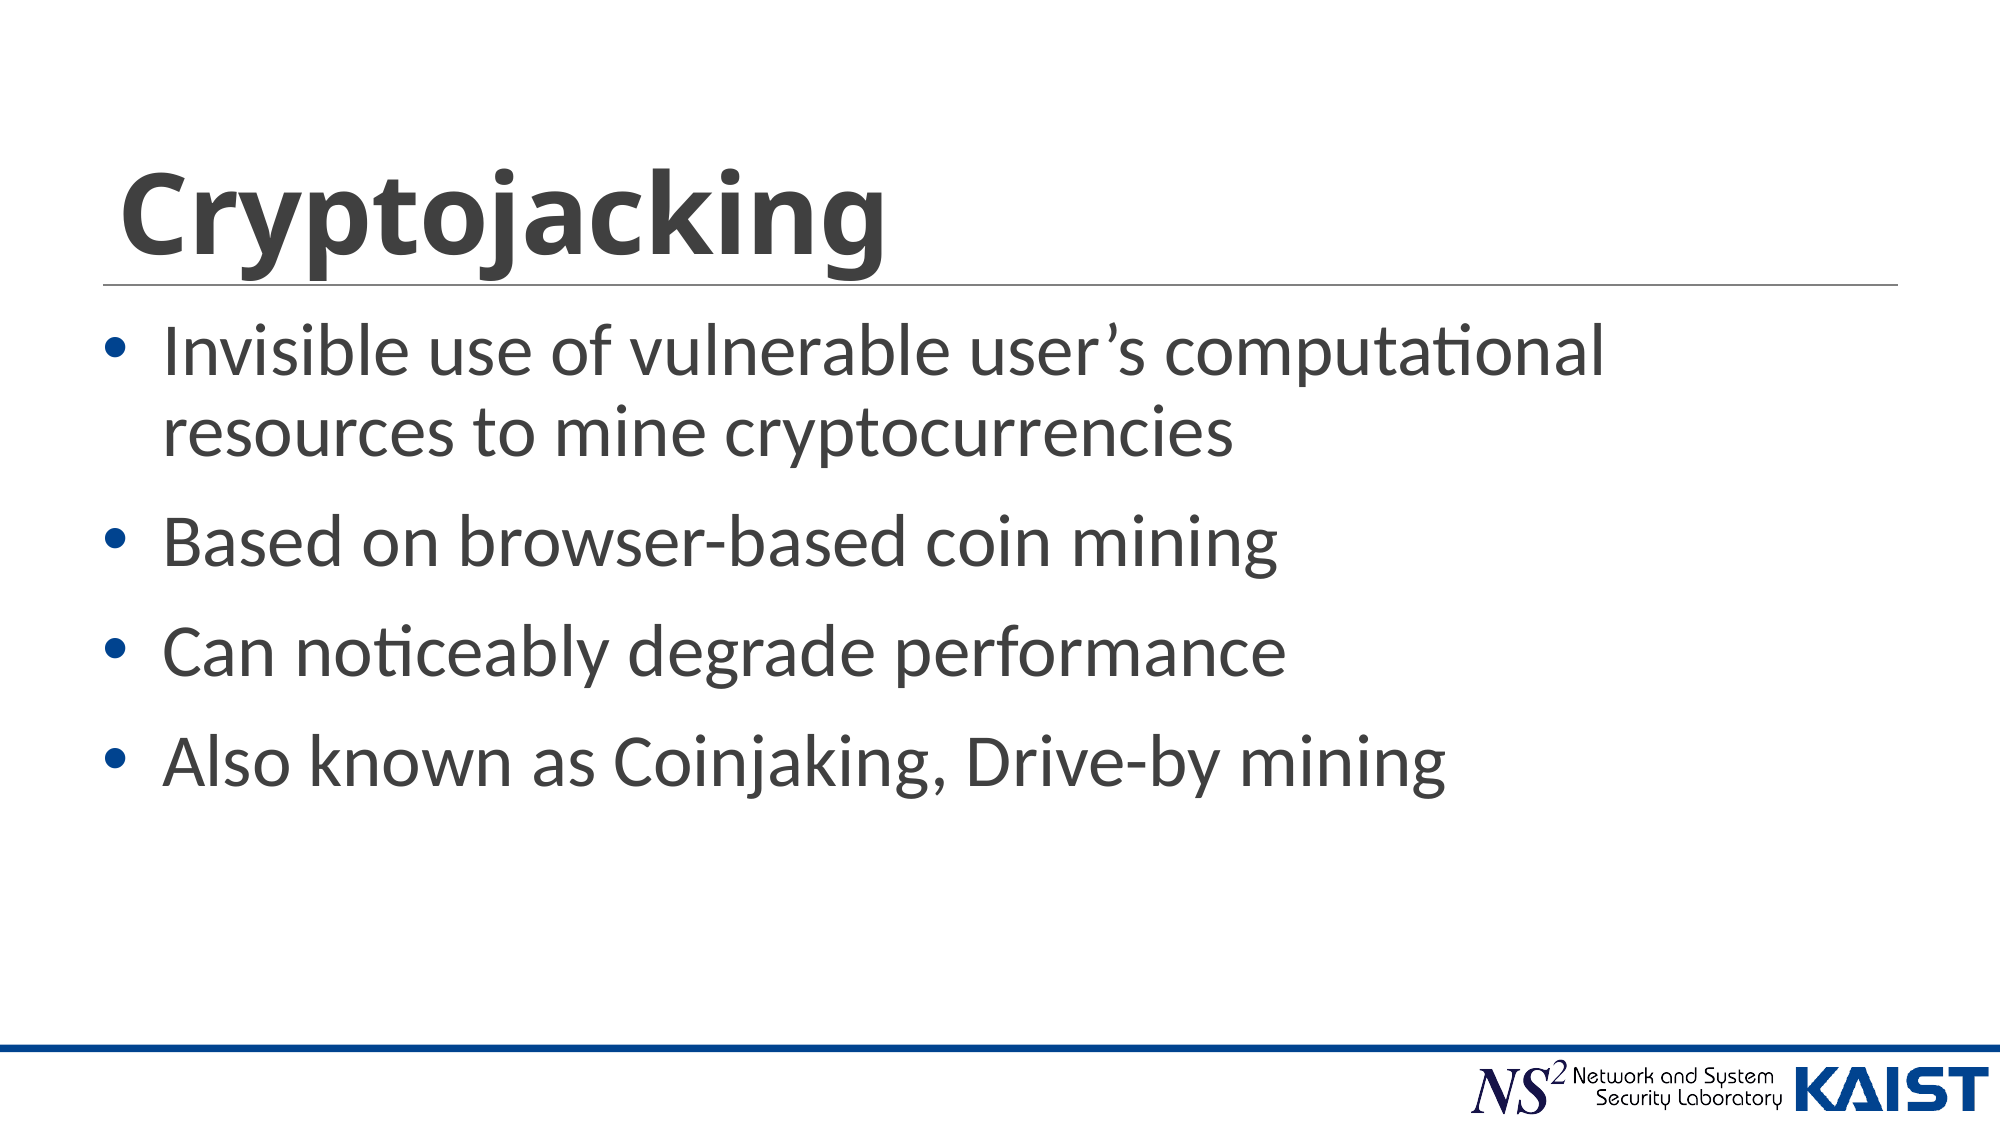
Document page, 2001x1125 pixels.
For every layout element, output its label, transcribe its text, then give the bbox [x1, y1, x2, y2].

picture [1794, 1067, 1989, 1111]
list Invisible use of vulnerable user’s computational resources to mine cryptocurrencies Based on browser-based coin mining Can noticeably degrade performance Also known as Coinjaking, Drive-by mining [102, 302, 1898, 963]
title Cryptojacking [102, 47, 1898, 285]
picture [1459, 1055, 1786, 1123]
